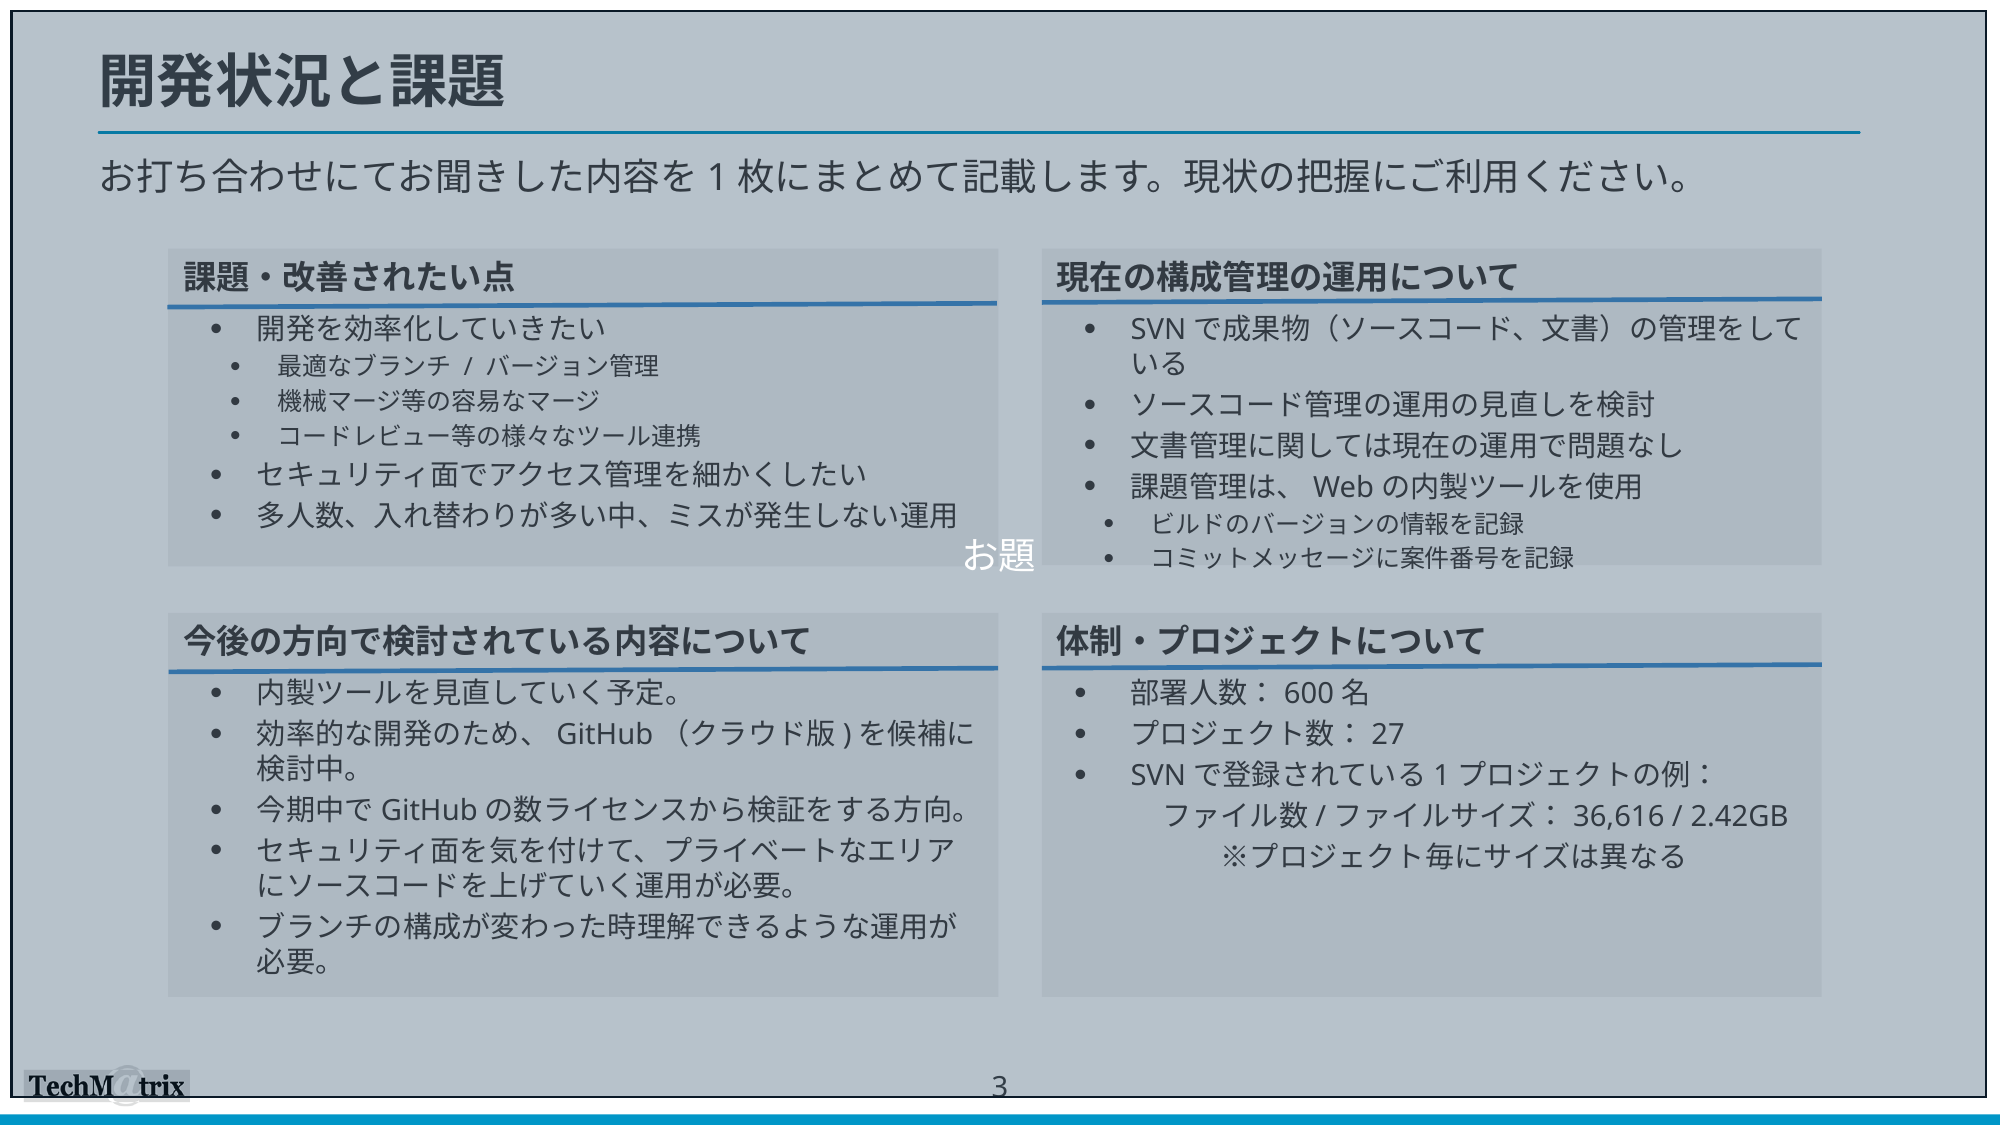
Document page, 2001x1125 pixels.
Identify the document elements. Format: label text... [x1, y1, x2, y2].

text_box お題 [10, 10, 1987, 1098]
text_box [1041, 298, 1822, 303]
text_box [167, 303, 997, 308]
picture [9, 1054, 204, 1114]
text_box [168, 668, 998, 672]
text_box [1041, 664, 1822, 669]
